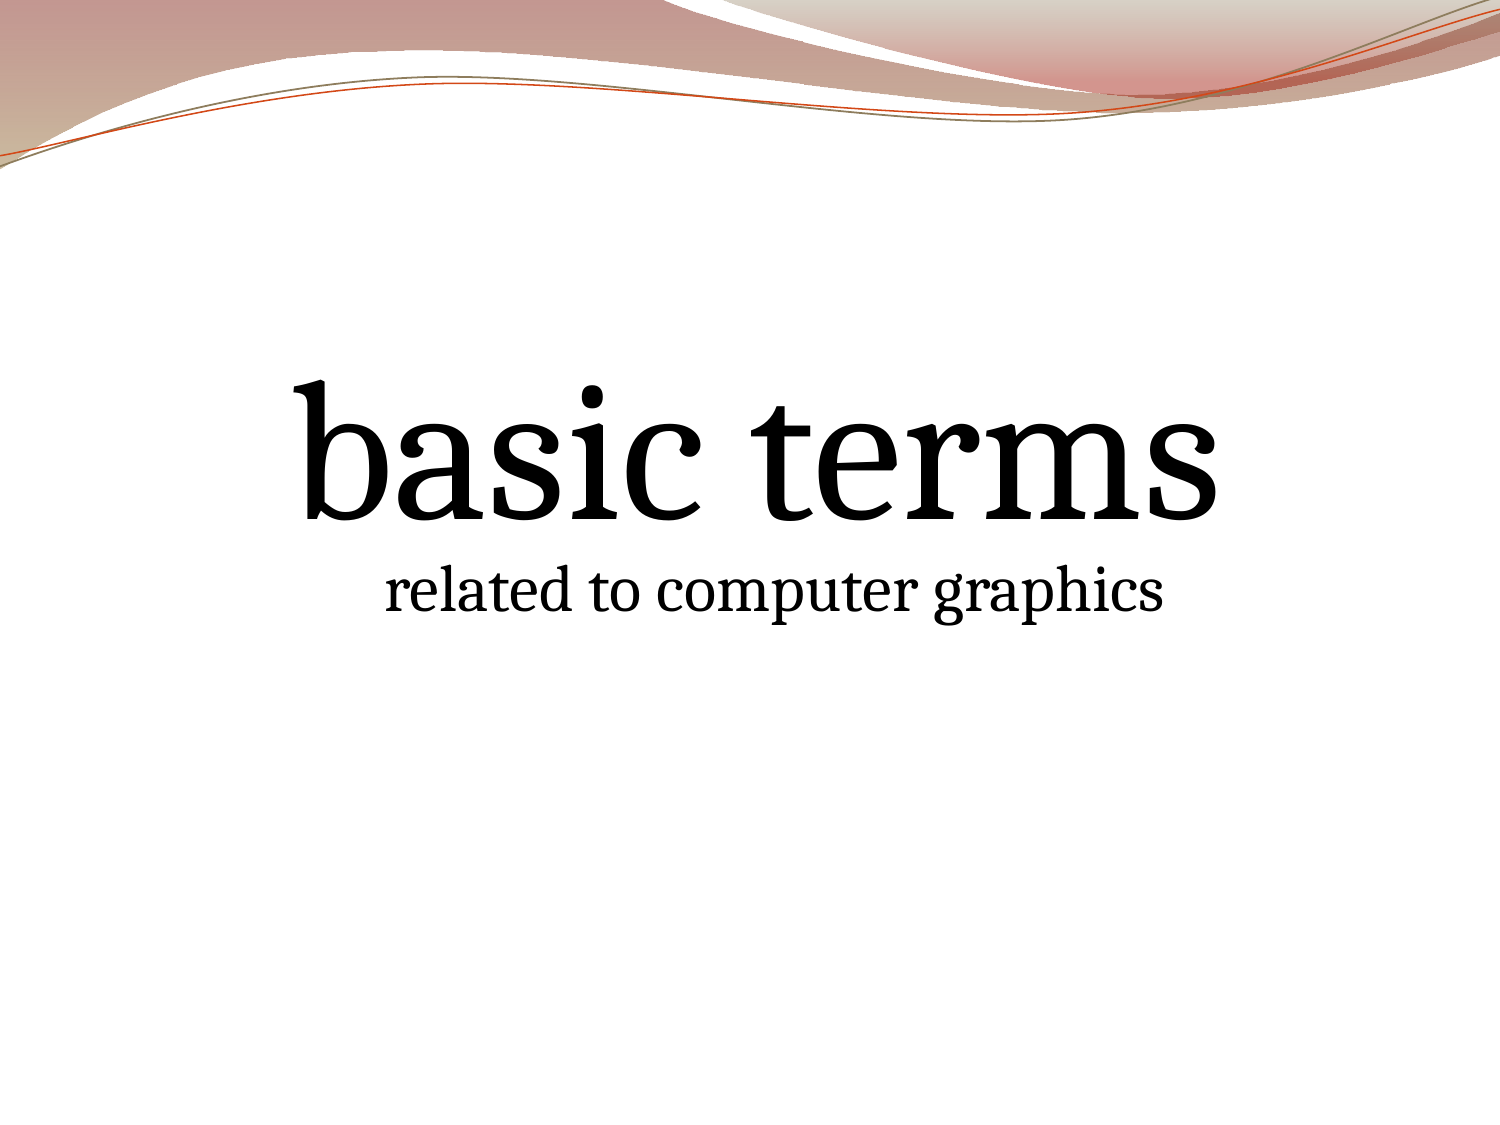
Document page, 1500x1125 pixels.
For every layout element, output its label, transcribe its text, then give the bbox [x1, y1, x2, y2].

text_box related to computer graphics [287, 568, 1263, 625]
text_box basic terms [275, 312, 1339, 568]
